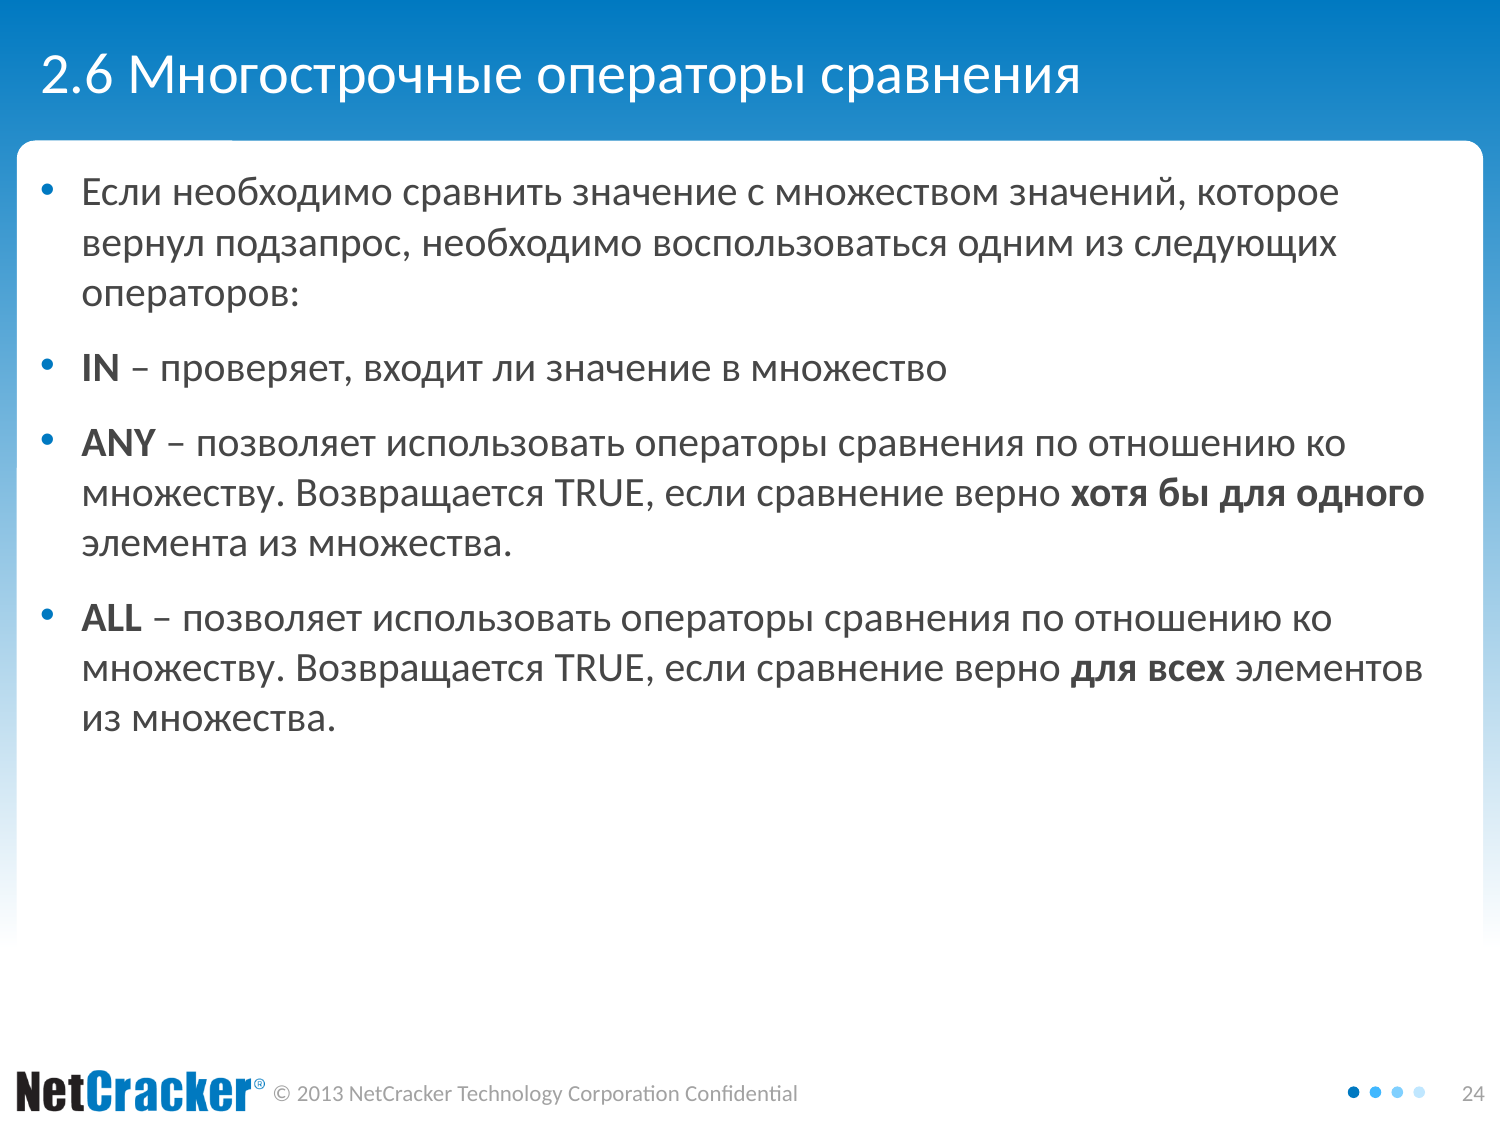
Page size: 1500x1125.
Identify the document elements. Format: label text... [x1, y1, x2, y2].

picture [5, 1062, 272, 1122]
title 2.6 Многострочные операторы сравнения [16, 0, 1483, 141]
list Если необходимо сравнить значение с множеством значений, которое вернул подзапрос, необходимо воспользоваться одним из следующих операторов: IN – проверяет, входит ли значение в множество ANY – позволяет использовать операторы сравнения по отношению ко множеству. Возвращается TRUE, если сравнение верно хотя бы для одного элемента из множества. ALL – позволяет использовать операторы сравнения по отношению ко множеству. Возвращается TRUE, если сравнение верно для всех элементов из множества. [16, 140, 1482, 1043]
